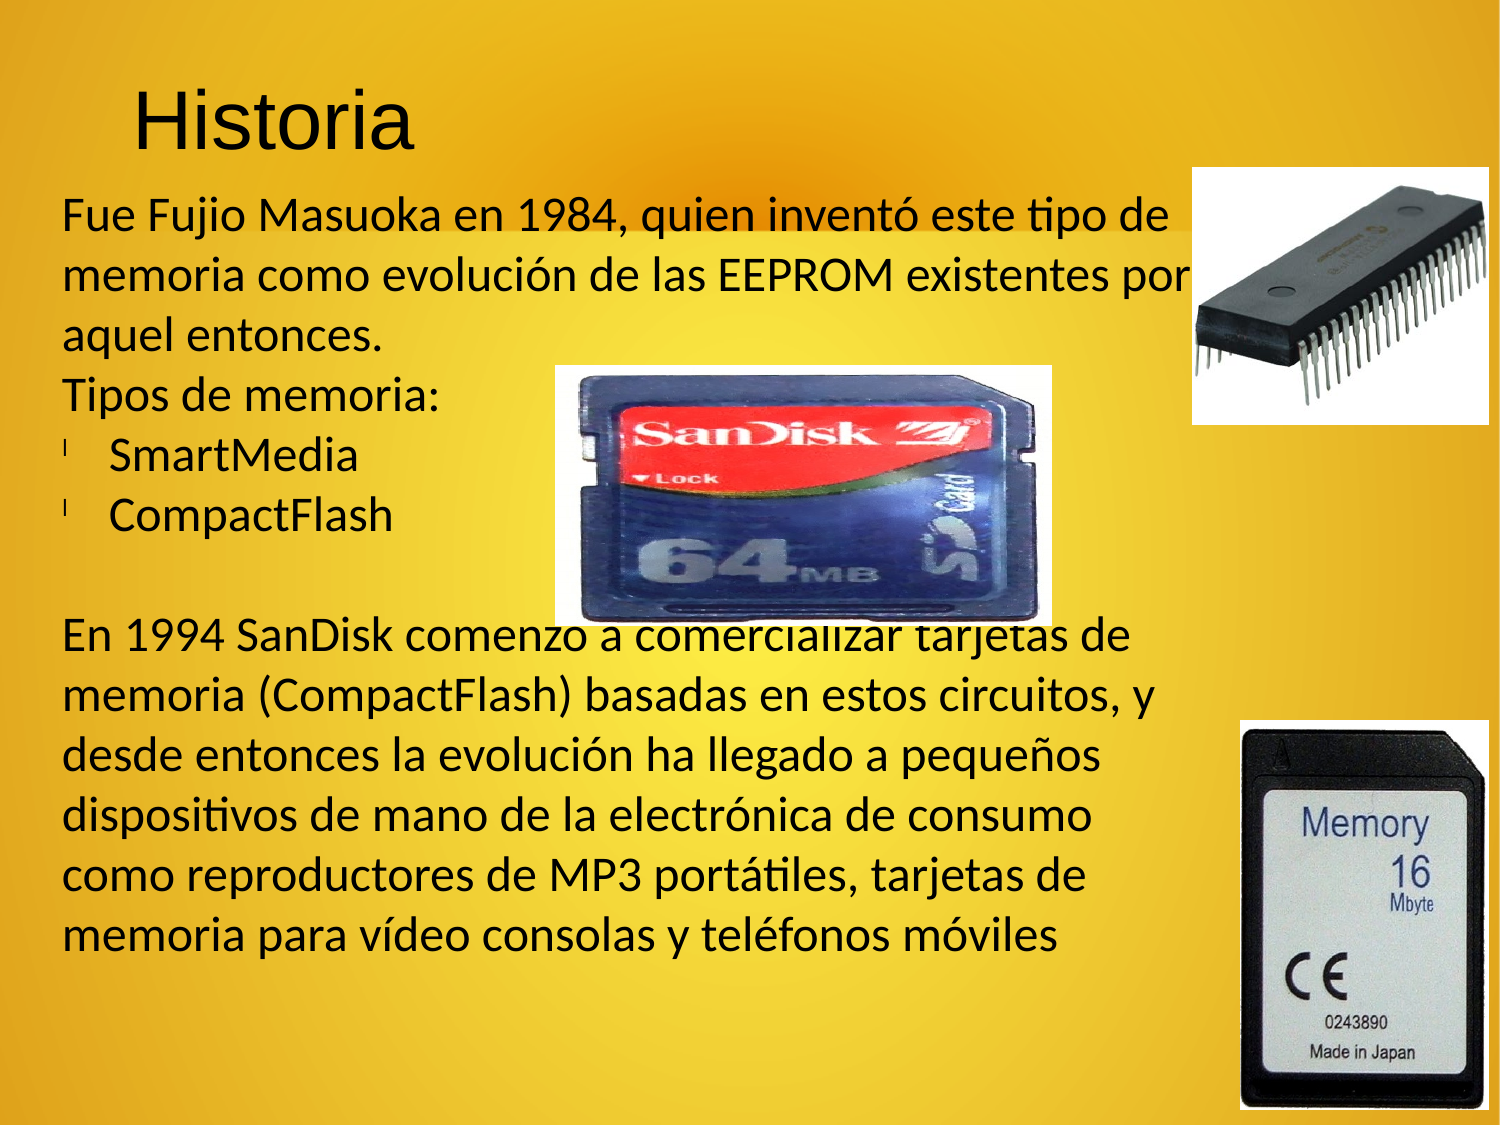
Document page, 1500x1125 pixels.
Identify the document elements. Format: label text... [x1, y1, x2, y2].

picture [0, 0, 1500, 1125]
text_box Fue Fujio Masuoka en 1984, quien inventó este tipo de memoria como evolución de las EEPROM existentes por aquel entonces. Tipos de memoria: SmartMedia CompactFlash En 1994 SanDisk comenzó a comercializar tarjetas de memoria (CompactFlash) basadas en estos circuitos, y desde entonces la evolución ha llegado a pequeños dispositivos de mano de la electrónica de consumo como reproductores de MP3 portátiles, tarjetas de memoria para vídeo consolas y teléfonos móviles [47, 173, 1229, 1125]
text_box Historia [118, 58, 508, 167]
picture [554, 365, 1052, 627]
